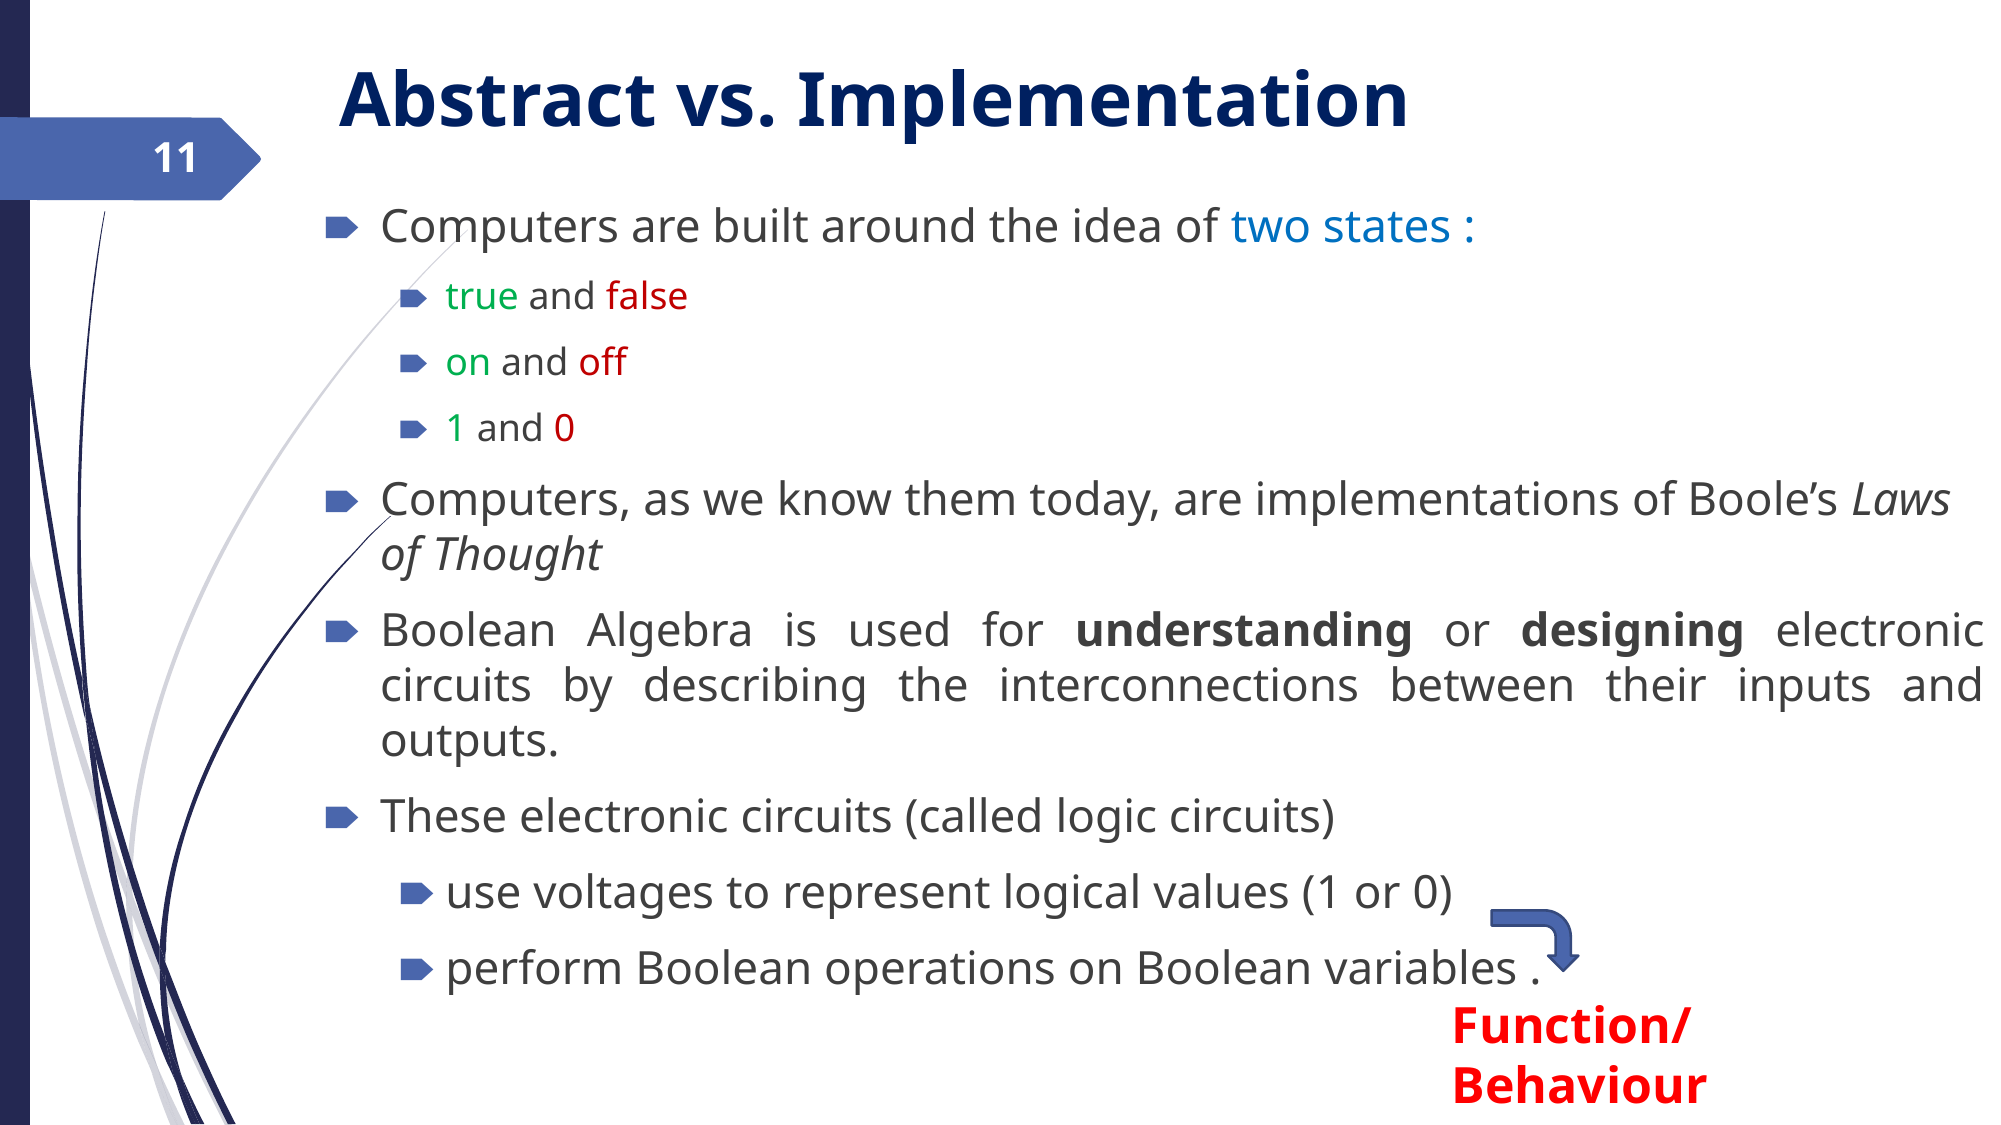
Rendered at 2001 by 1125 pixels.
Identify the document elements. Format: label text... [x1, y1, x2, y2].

slide_number ‹#› [87, 129, 216, 190]
text_box [1491, 910, 1579, 971]
text_box Abstract vs. Implementation [334, 34, 2000, 160]
text_box Function/Behaviour [1436, 985, 1941, 1121]
list Computers are built around the idea of two states : true and false on and off 1 and 0 Computers, as we know them today, are implementations of Boole’s Laws of Thought Boolean Algebra is used for understanding or designing electronic circuits by describing the interconnections between their inputs and outputs. These electronic circuits (called logic circuits) use voltages to represent logical values (1 or 0) perform Boolean operations on Boolean variables . [308, 189, 2000, 1006]
